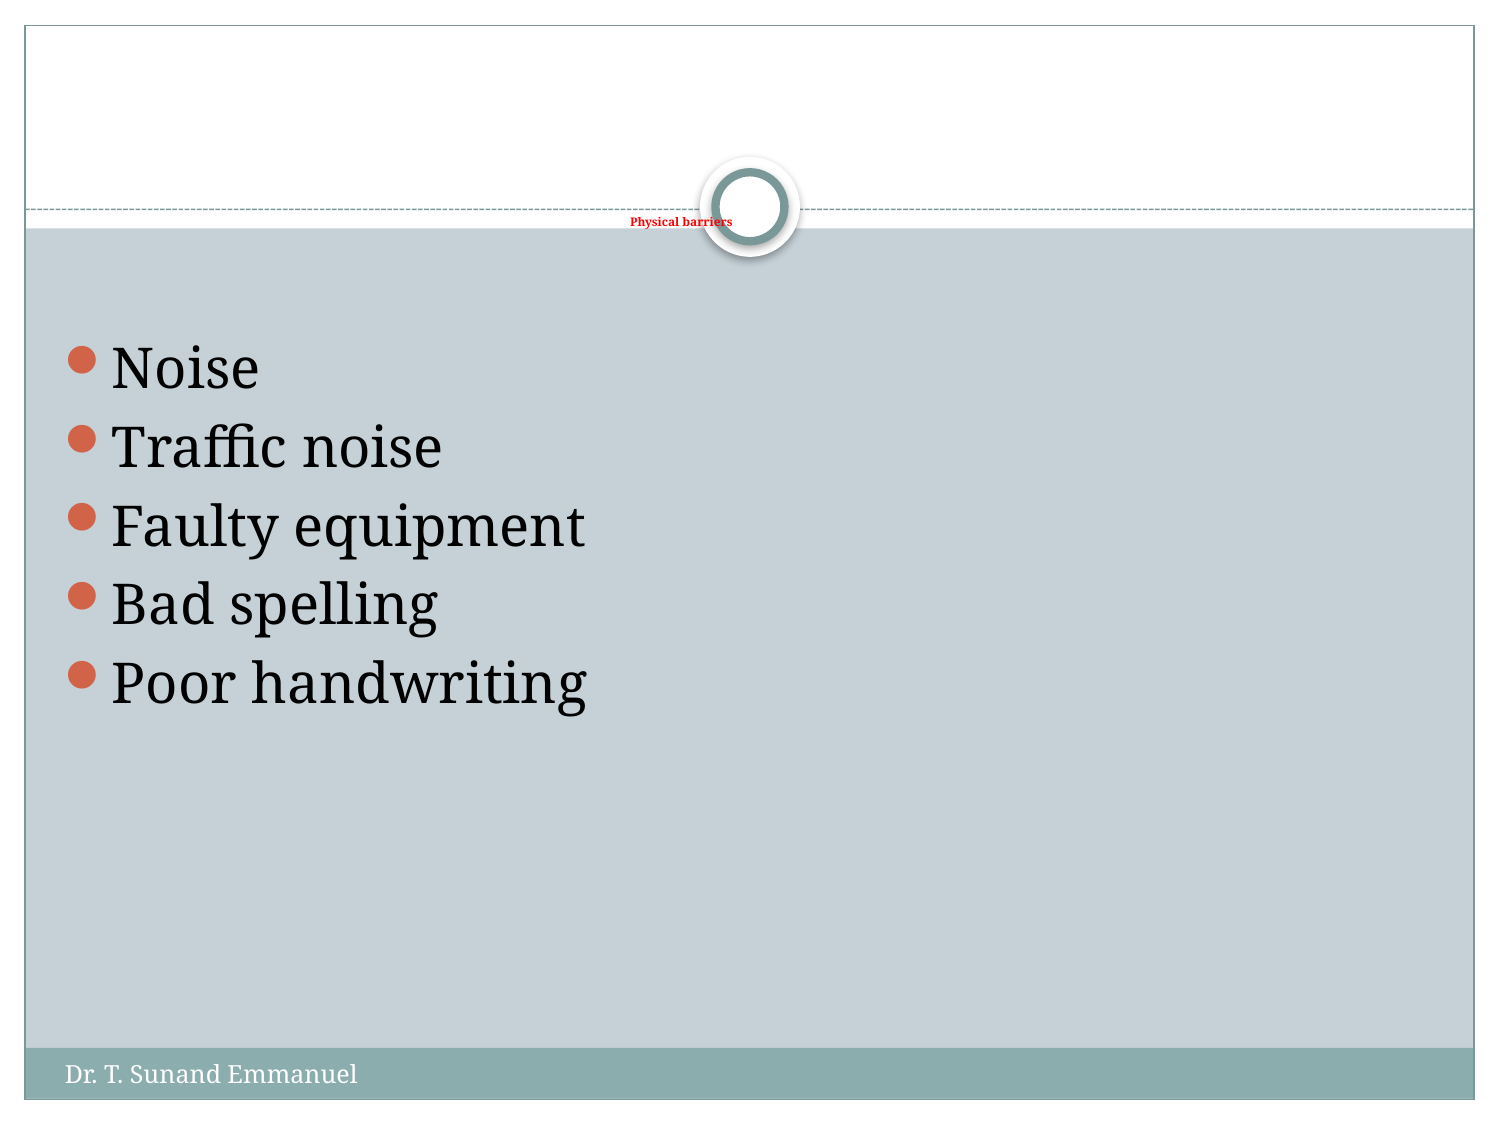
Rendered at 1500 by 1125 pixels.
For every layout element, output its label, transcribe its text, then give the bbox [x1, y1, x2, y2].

list Noise Traffic noise Faulty equipment Bad spelling Poor handwriting [49, 324, 1445, 1001]
footer Dr. T. Sunand Emmanuel [50, 1051, 638, 1112]
title Physical barriers [37, 12, 1326, 250]
